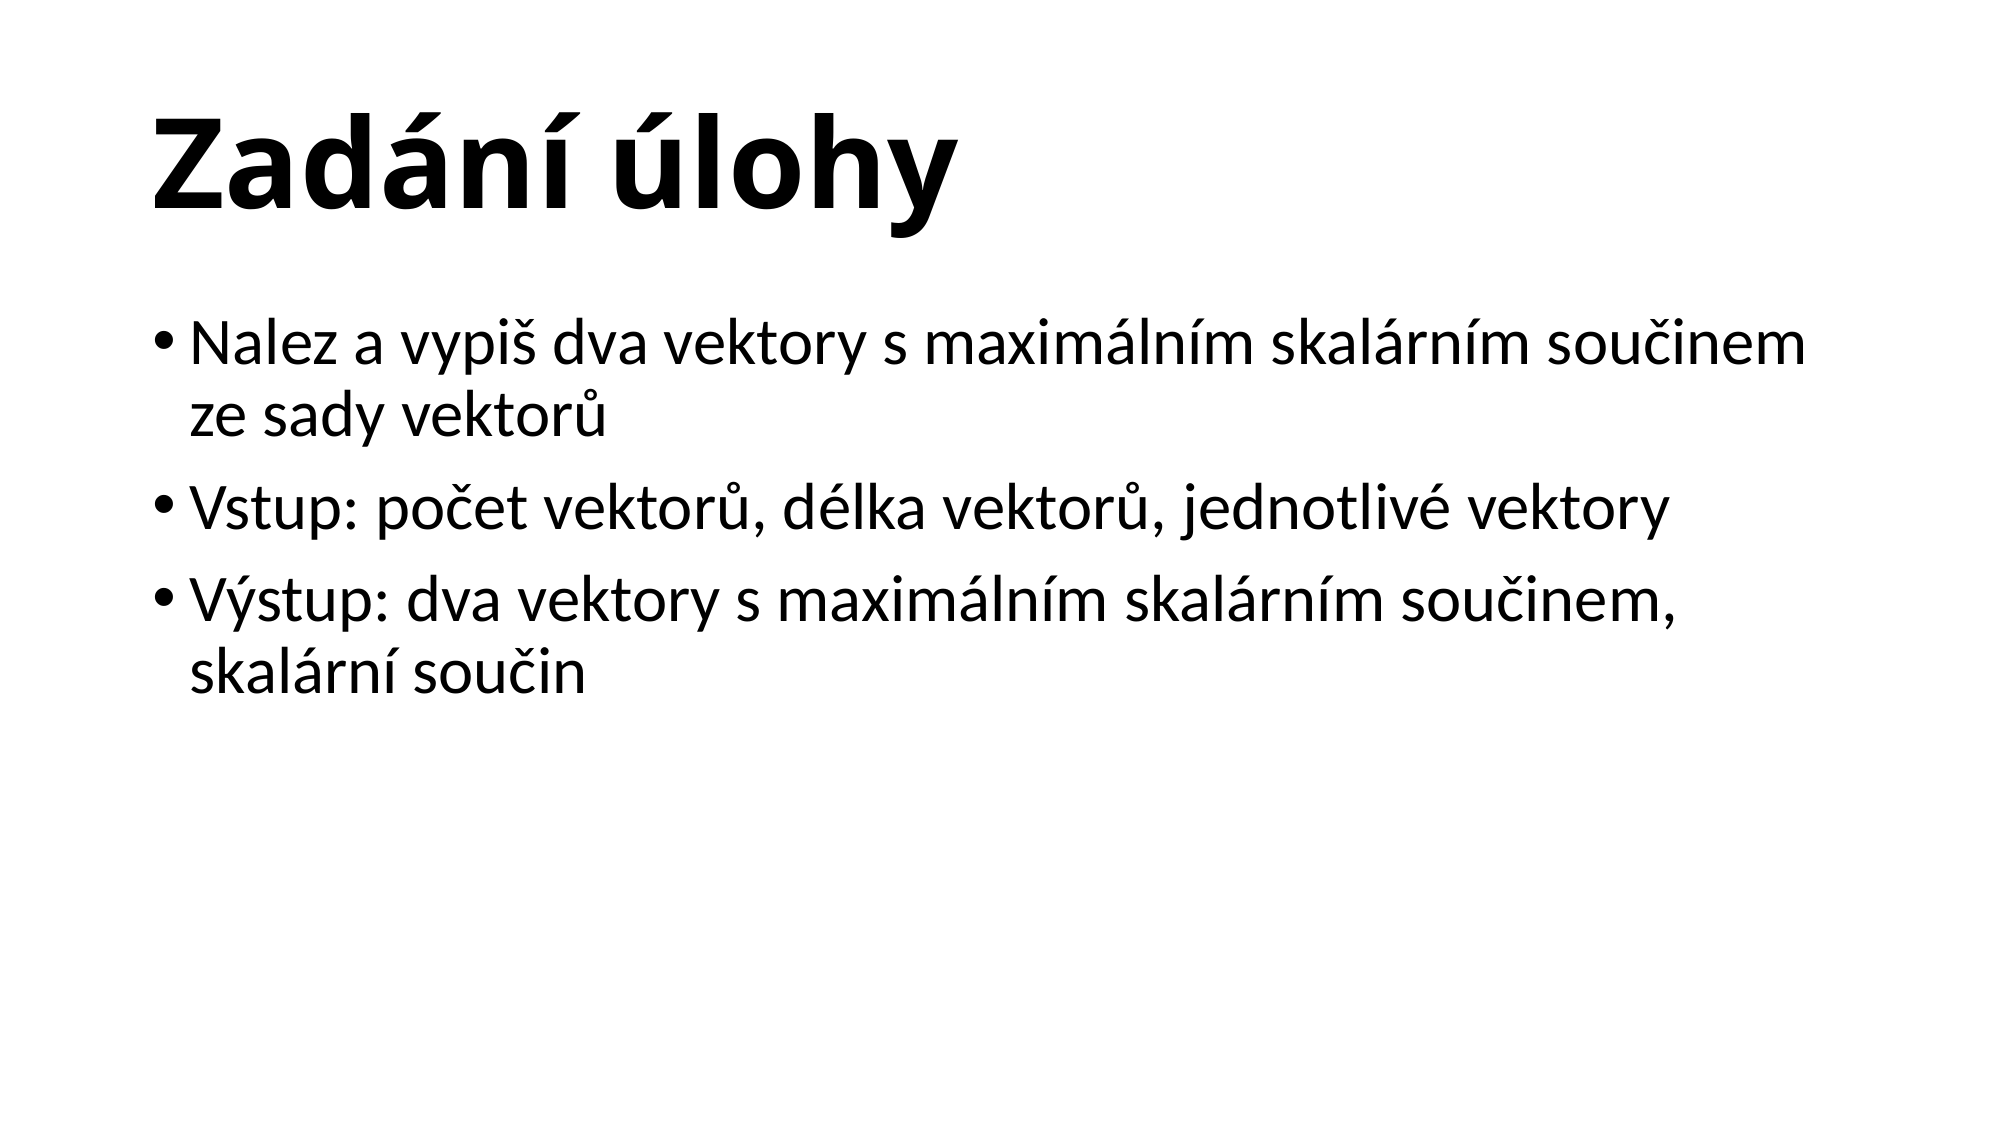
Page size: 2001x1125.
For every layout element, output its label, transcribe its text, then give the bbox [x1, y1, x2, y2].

list Nalez a vypiš dva vektory s maximálním skalárním součinem ze sady vektorů Vstup: počet vektorů, délka vektorů, jednotlivé vektory Výstup: dva vektory s maximálním skalárním součinem, skalární součin [137, 299, 1863, 1014]
title Zadání úlohy [137, 59, 1863, 278]
